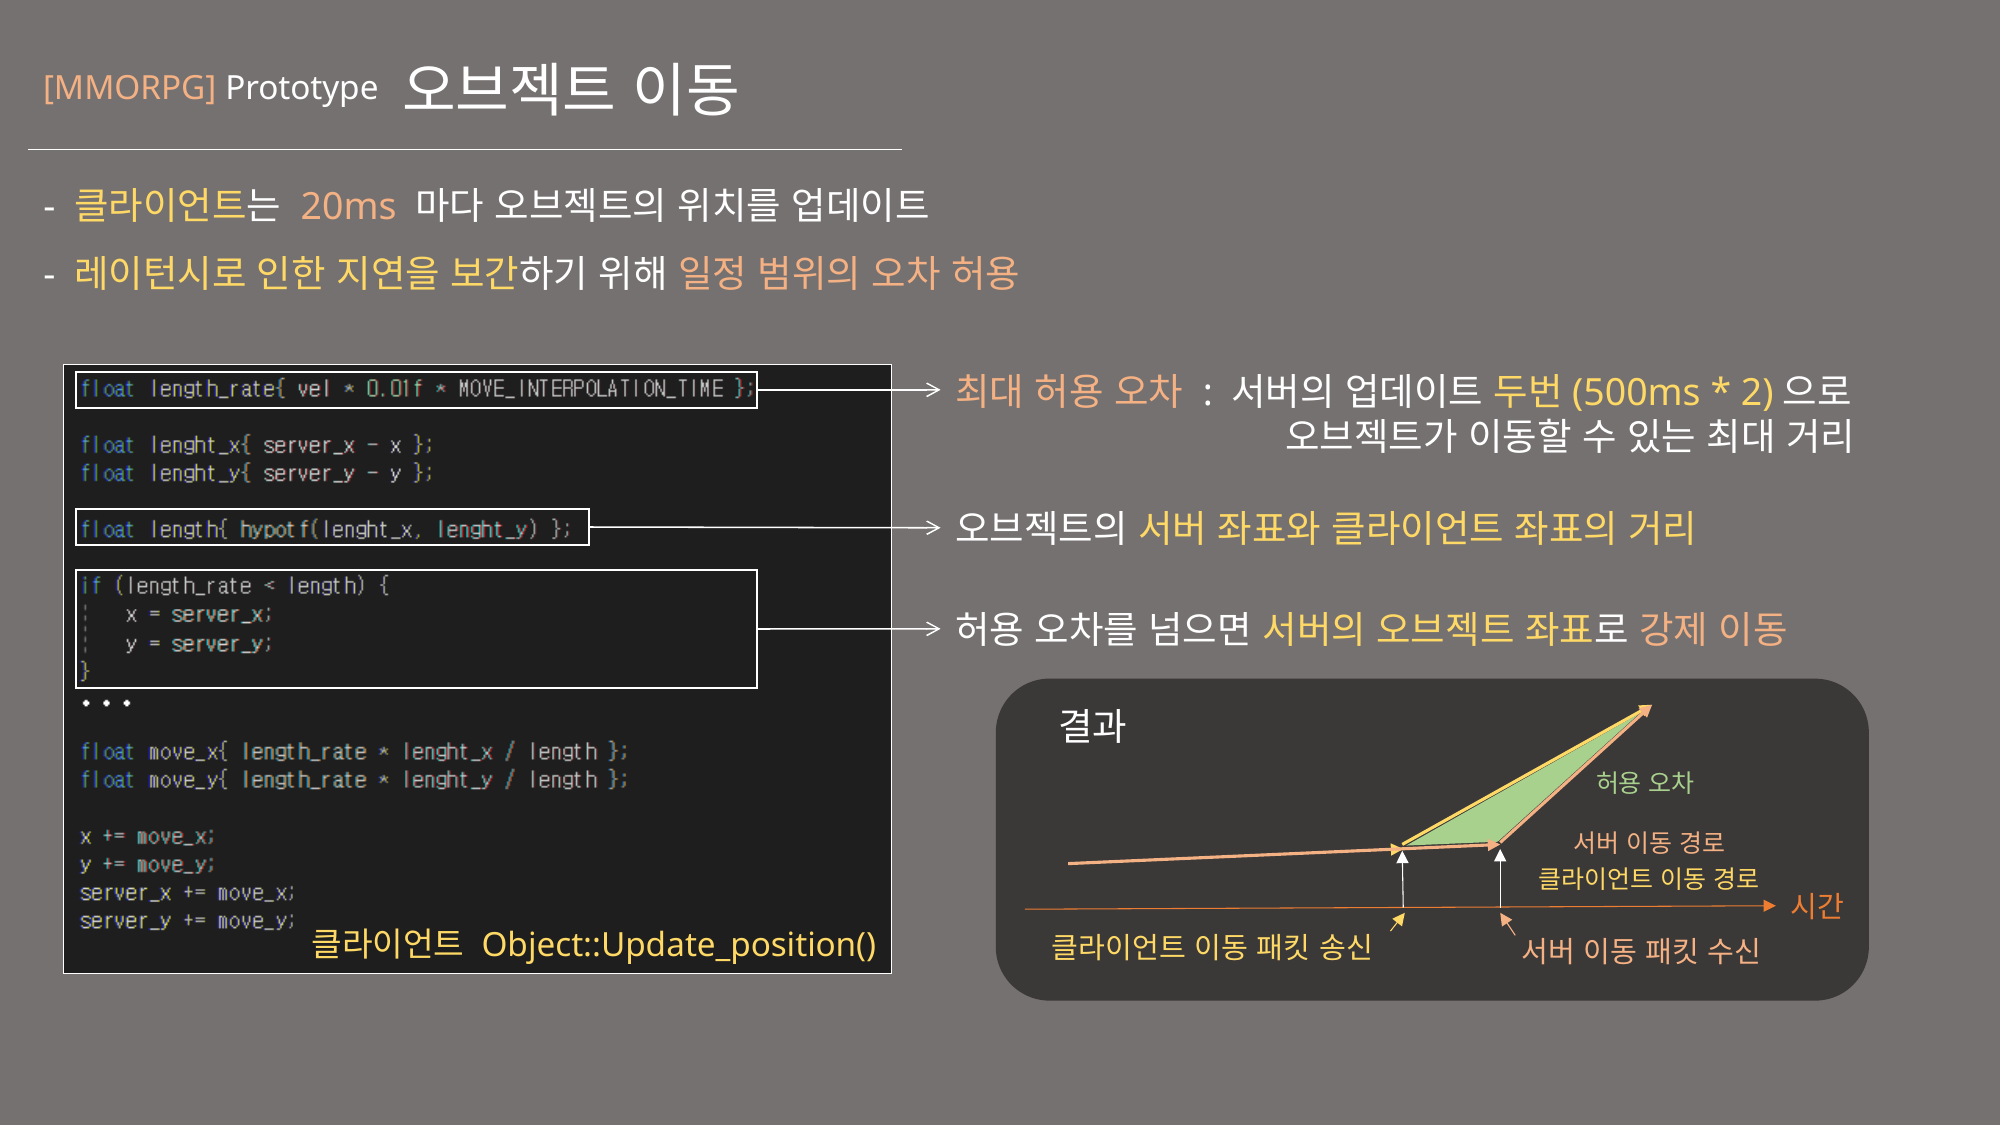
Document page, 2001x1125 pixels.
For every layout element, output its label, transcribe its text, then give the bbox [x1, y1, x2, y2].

text_box [994, 677, 1870, 1002]
text_box - 클라이언트는 20ms 마다 오브젝트의 위치를 업데이트 - 레이턴시로 인한 지연을 보간하기 위해 일정 범위의 오차 허용 [28, 160, 1550, 294]
text_box 서버 이동 패킷 수신 [1506, 926, 1777, 977]
text_box [MMORPG] Prototype [28, 59, 387, 114]
text_box 클라이언트 이동 패킷 송신 [1036, 922, 1389, 972]
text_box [1068, 844, 1501, 864]
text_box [63, 364, 892, 974]
text_box 오브젝트의 서버 좌표와 클라이언트 좌표의 거리 [940, 497, 1802, 558]
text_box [1500, 704, 1653, 843]
text_box 서버 이동 경로 [1511, 820, 1788, 866]
text_box 결과 [1043, 695, 1143, 755]
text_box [1402, 704, 1652, 845]
text_box 클라이언트 이동 경로 [1524, 866, 1775, 902]
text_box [1500, 912, 1516, 936]
text_box 허용 오차를 넘으면 서버의 오브젝트 좌표로 강제 이동 [940, 598, 1903, 659]
text_box 허용 오차 [1653, 759, 1784, 805]
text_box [1390, 912, 1405, 932]
text_box 최대 허용 오차 : 서버의 업데이트 두번(500ms * 2)으로 오브젝트가 이동할 수 있는 최대 거리 [940, 360, 1955, 466]
title 오브젝트 이동 [387, 25, 1245, 159]
text_box 시간 [1775, 880, 1860, 931]
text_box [1024, 906, 1774, 910]
